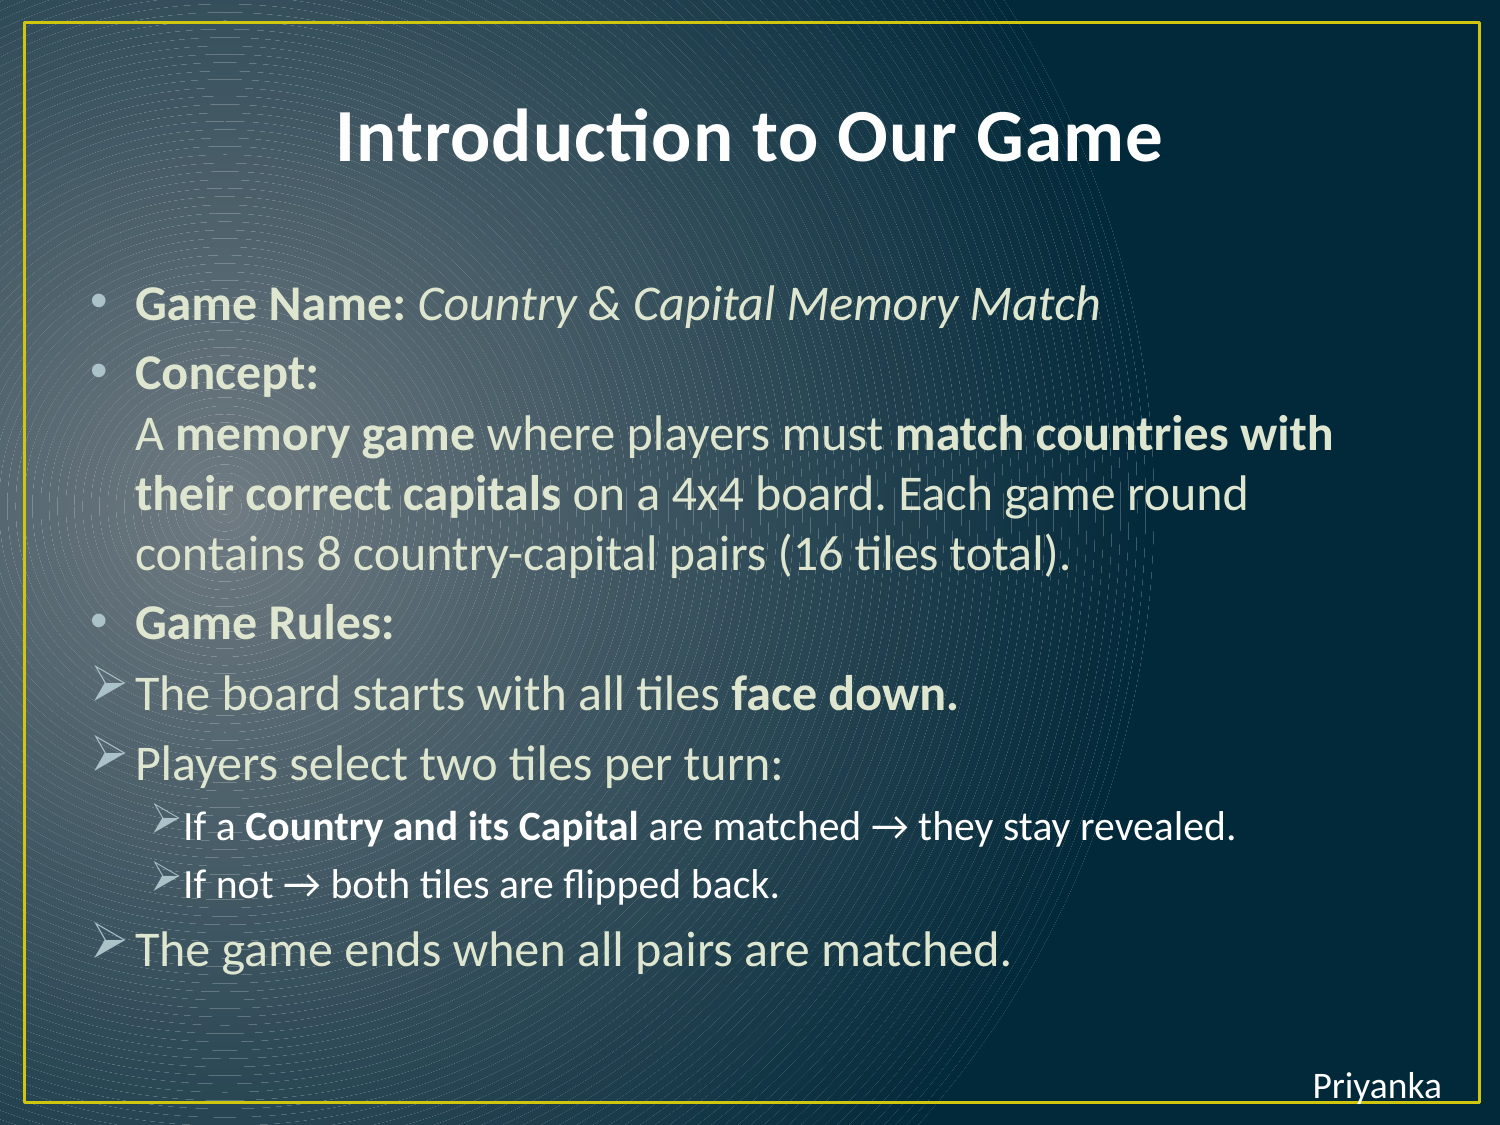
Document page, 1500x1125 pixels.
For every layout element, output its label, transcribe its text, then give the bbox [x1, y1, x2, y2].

list Game Name: Country & Capital Memory Match Concept: A memory game where players must match countries with their correct capitals on a 4x4 board. Each game round contains 8 country-capital pairs (16 tiles total). Game Rules: The board starts with all tiles face down. Players select two tiles per turn: If a Country and its Capital are matched → they stay revealed. If not → both tiles are flipped back. The game ends when all pairs are matched. [75, 262, 1425, 1005]
title Introduction to Our Game [75, 45, 1425, 185]
text_box Priyanka [1297, 1053, 1487, 1114]
